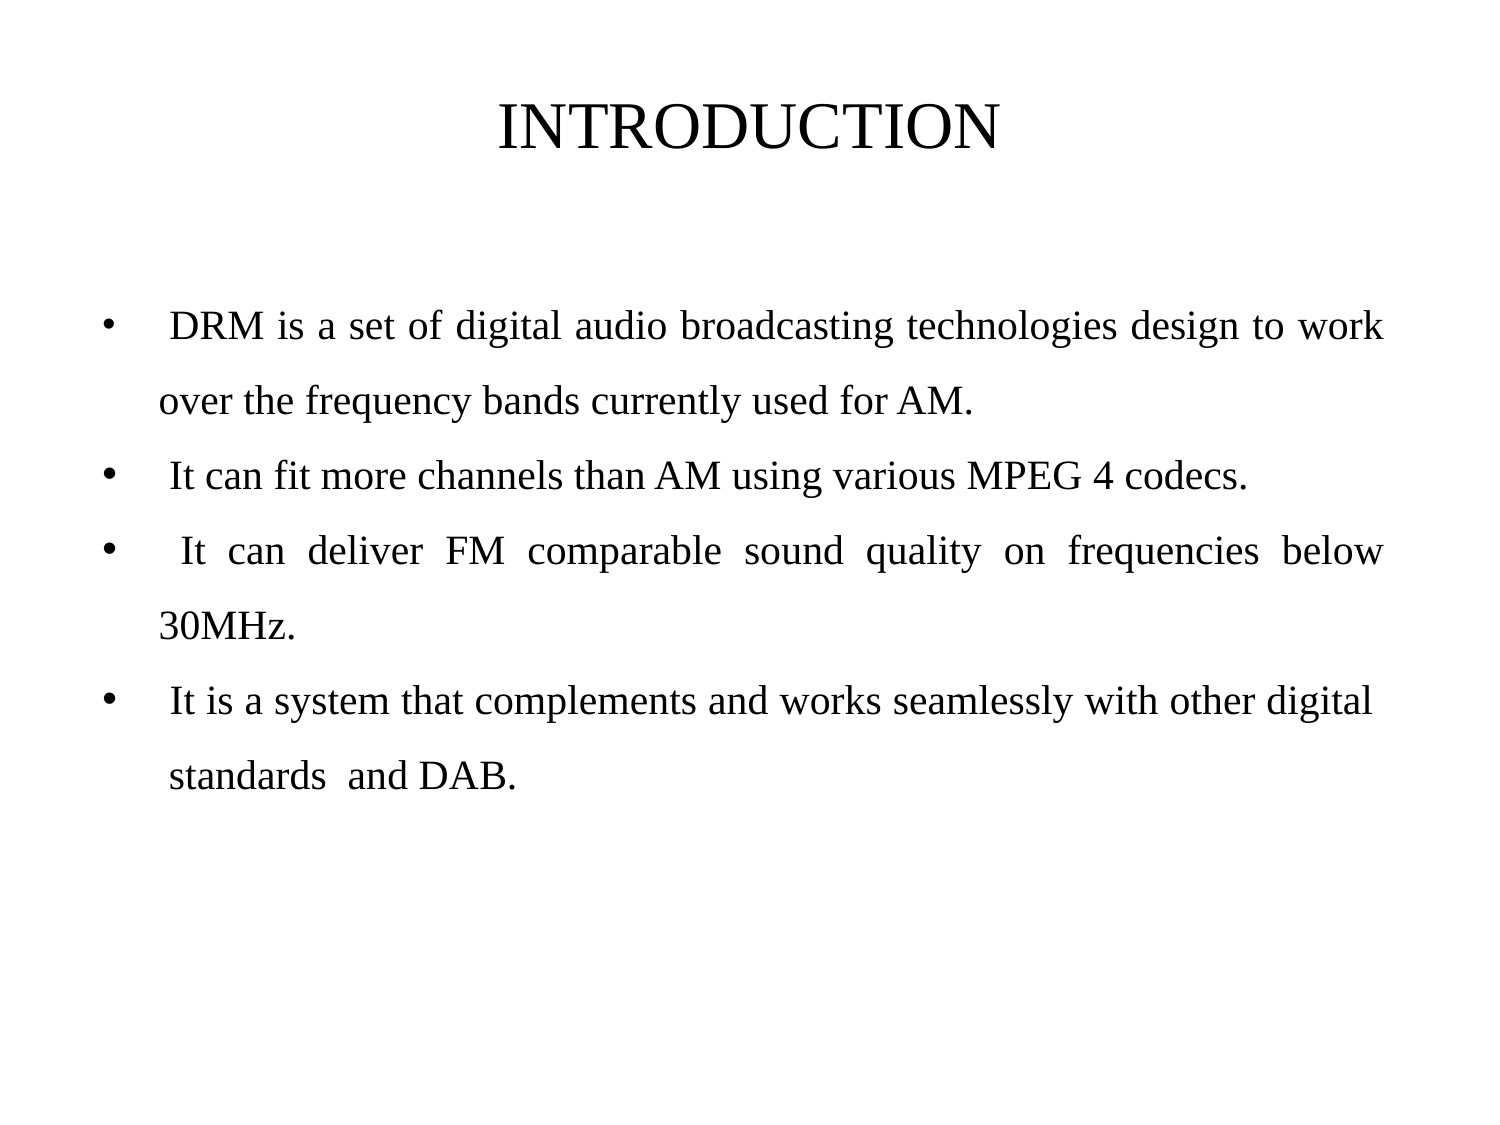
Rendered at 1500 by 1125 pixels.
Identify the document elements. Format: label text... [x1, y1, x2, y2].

text_box DRM is a set of digital audio broadcasting technologies design to work over the frequency bands currently used for AM. It can fit more channels than AM using various MPEG 4 codecs. It can deliver FM comparable sound quality on frequencies below 30MHz. It is a system that complements and works seamlessly with other digital standards and DAB. [87, 265, 1400, 806]
text_box INTRODUCTION [237, 74, 1263, 170]
